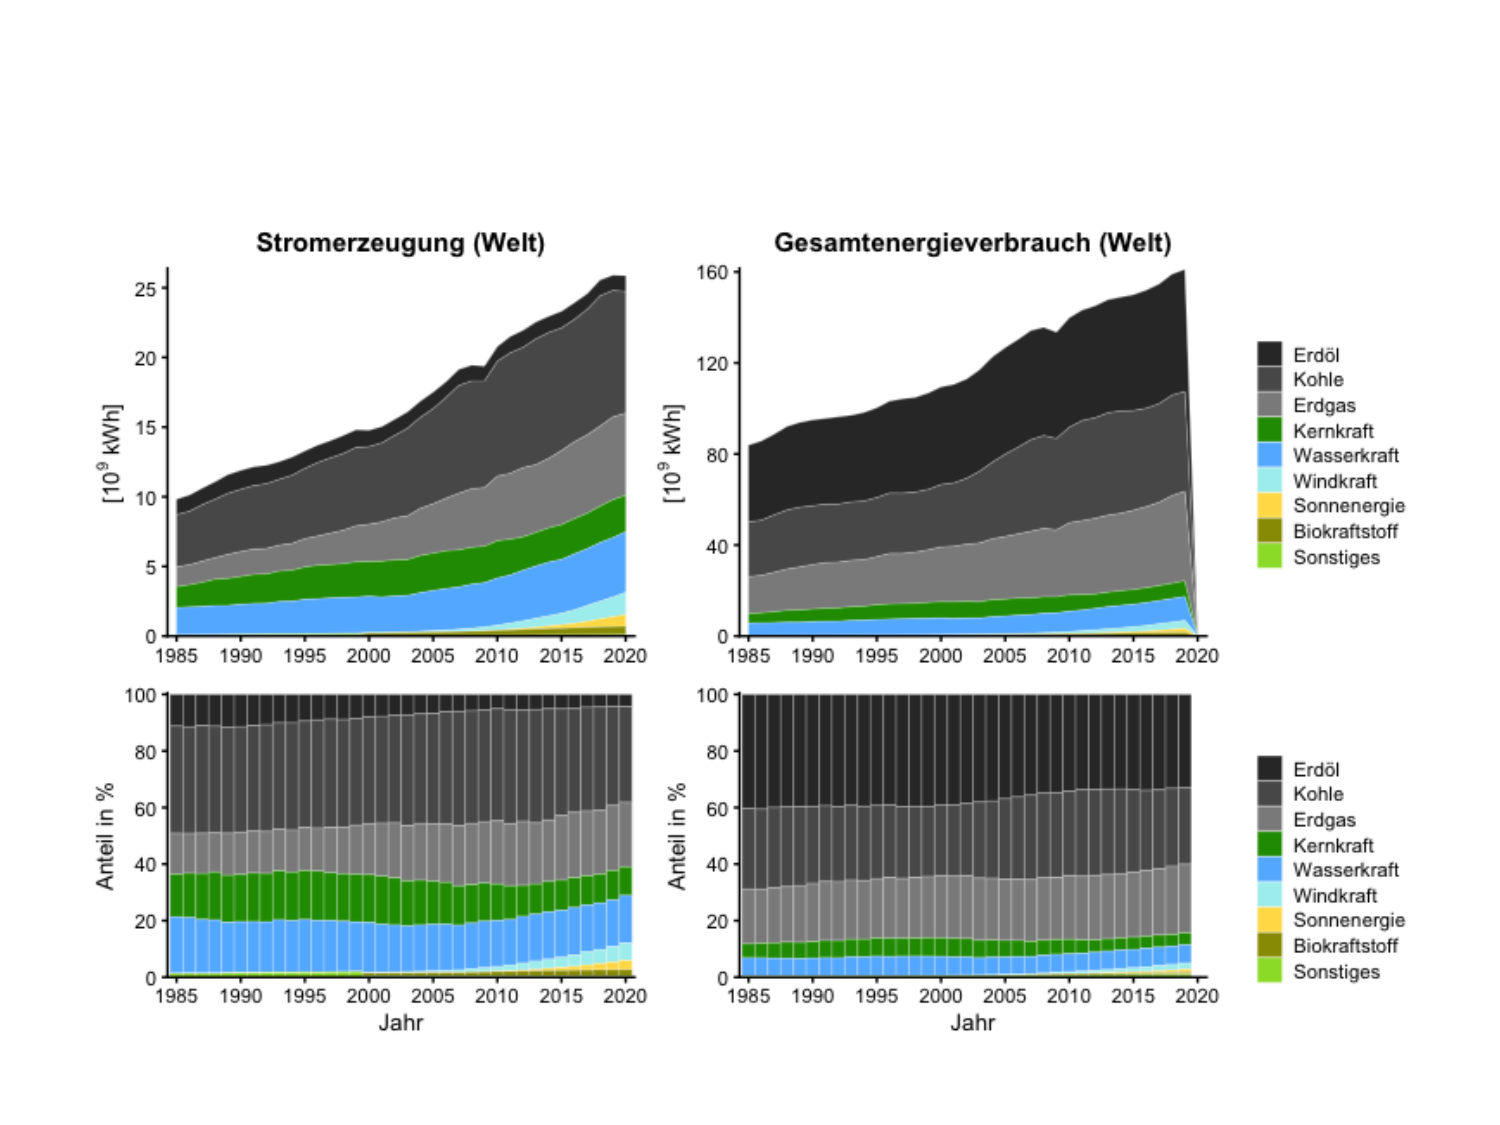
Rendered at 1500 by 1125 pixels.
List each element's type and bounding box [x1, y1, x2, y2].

picture [86, 219, 1414, 1049]
